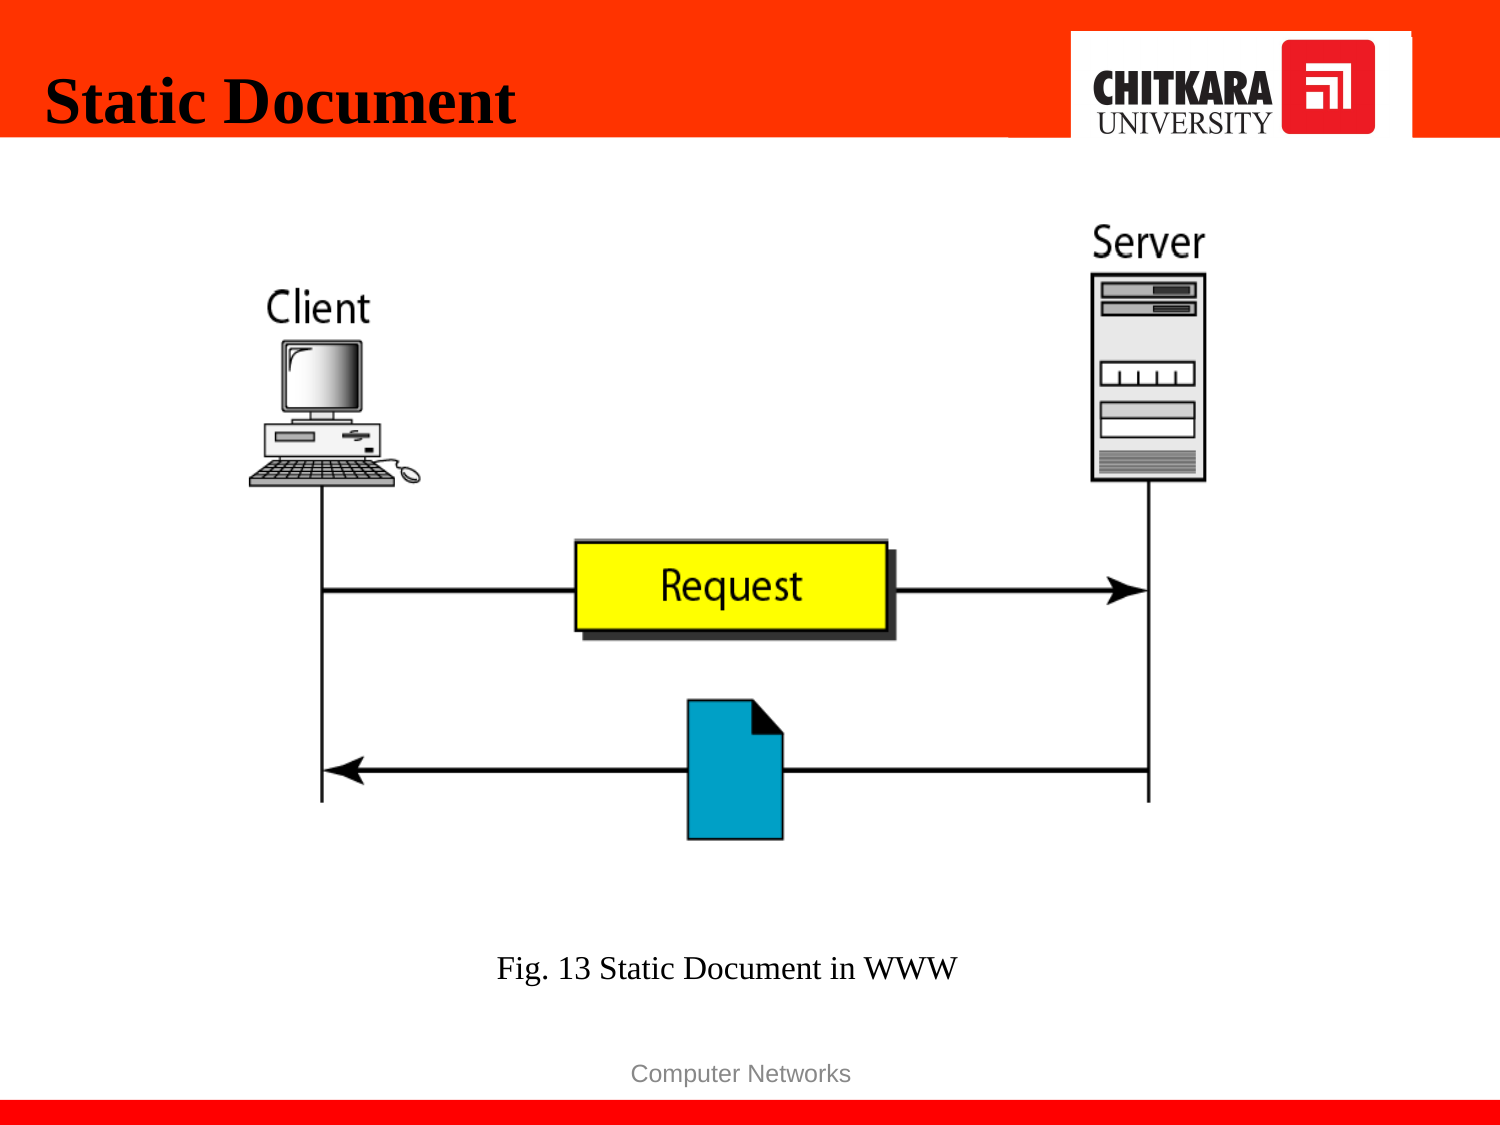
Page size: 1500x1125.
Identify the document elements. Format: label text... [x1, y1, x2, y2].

title Static Document [0, 1, 770, 191]
footer Computer Networks [57, 1042, 1425, 1103]
picture [1074, 37, 1390, 138]
picture [248, 219, 1207, 866]
text_box Fig. 13 Static Document in WWW [324, 938, 1131, 994]
